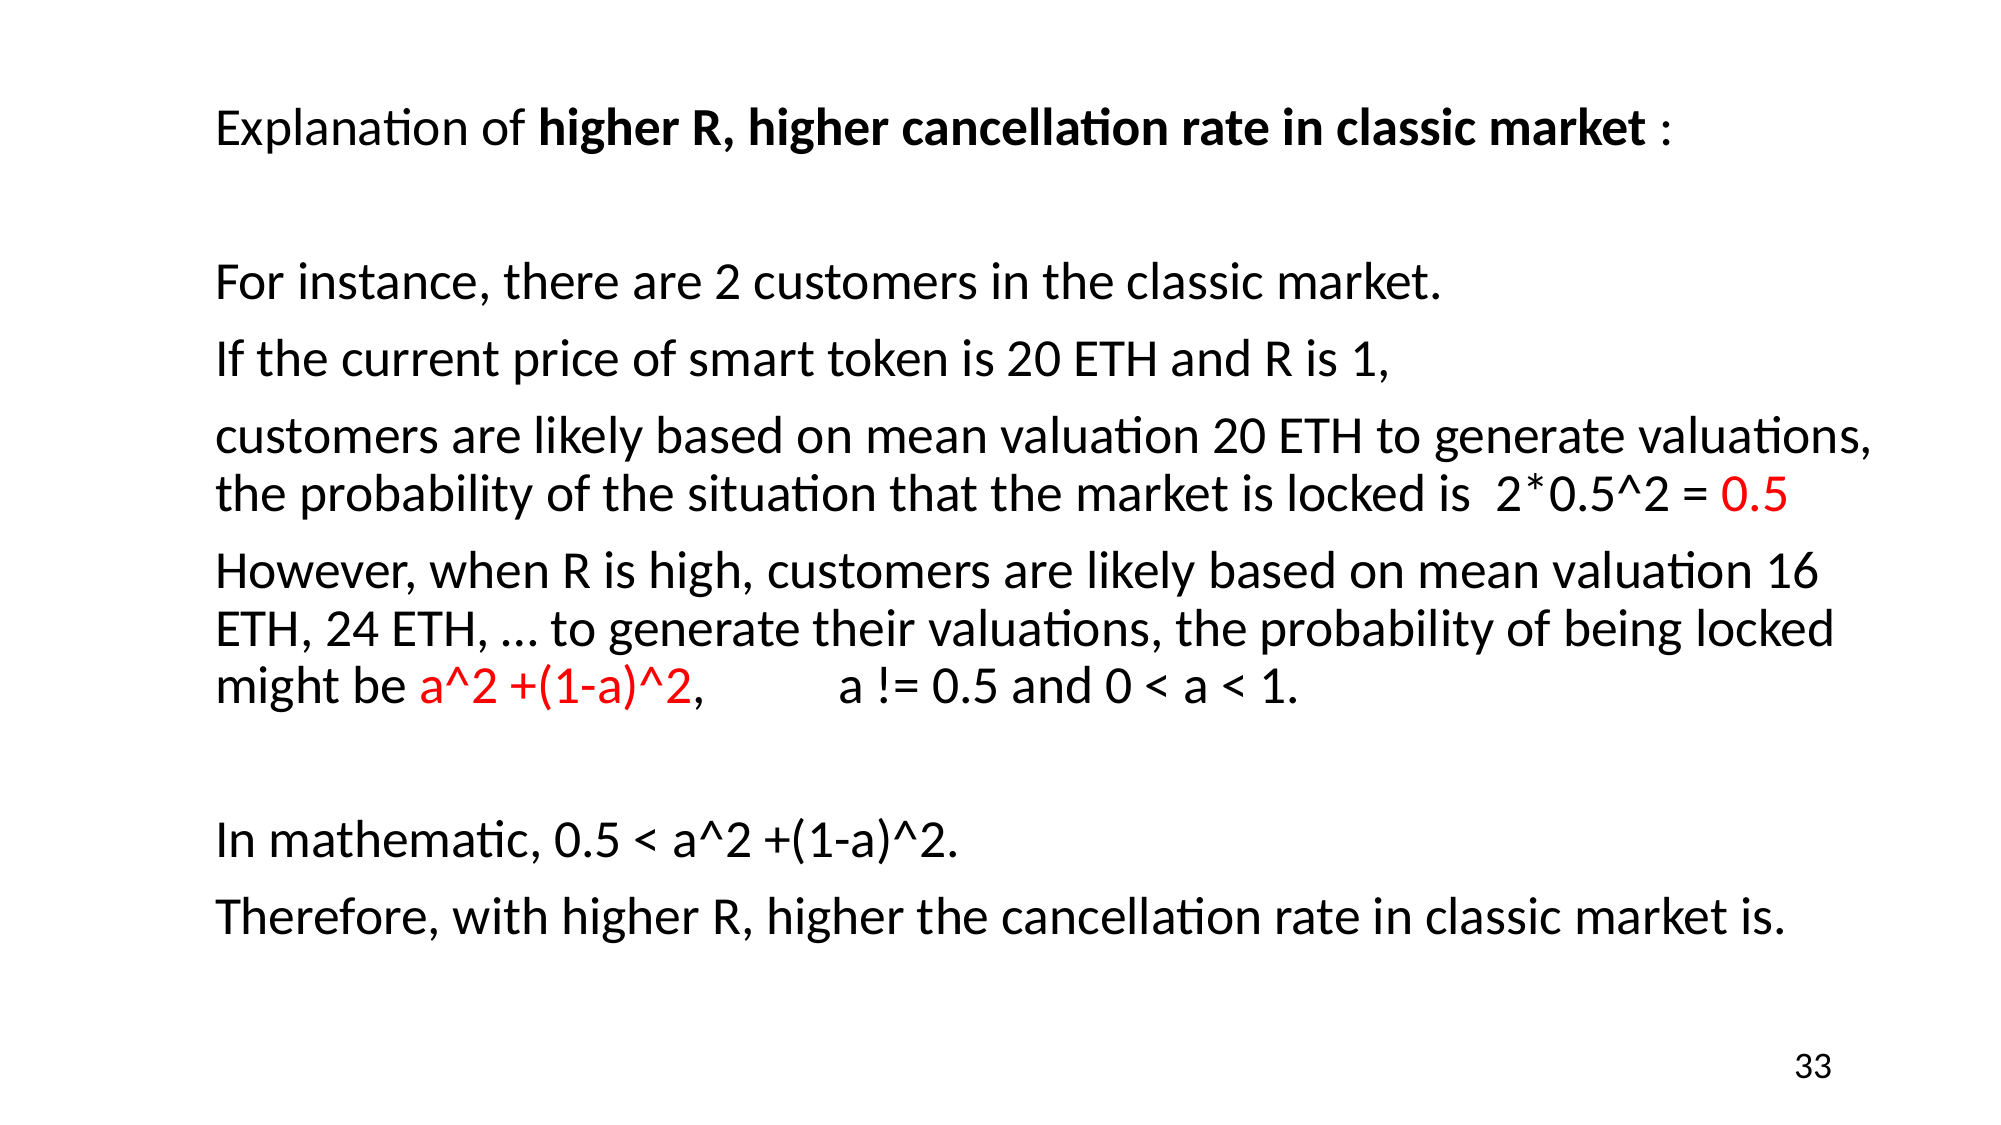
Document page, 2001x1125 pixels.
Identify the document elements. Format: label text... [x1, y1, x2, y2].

text_box Explanation of higher R, higher cancellation rate in classic market : For instance, there are 2 customers in the classic market. If the current price of smart token is 20 ETH and R is 1, customers are likely based on mean valuation 20 ETH to generate valuations, the probability of the situation that the market is locked is 2*0.5^2 = 0.5 However, when R is high, customers are likely based on mean valuation 16 ETH, 24 ETH, … to generate their valuations, the probability of being locked might be a^2 +(1-a)^2, a != 0.5 and 0 < a < 1. In mathematic, 0.5 < a^2 +(1-a)^2. Therefore, with higher R, higher the cancellation rate in classic market is. [199, 91, 1922, 1010]
text_box 33 [1779, 1033, 1945, 1093]
